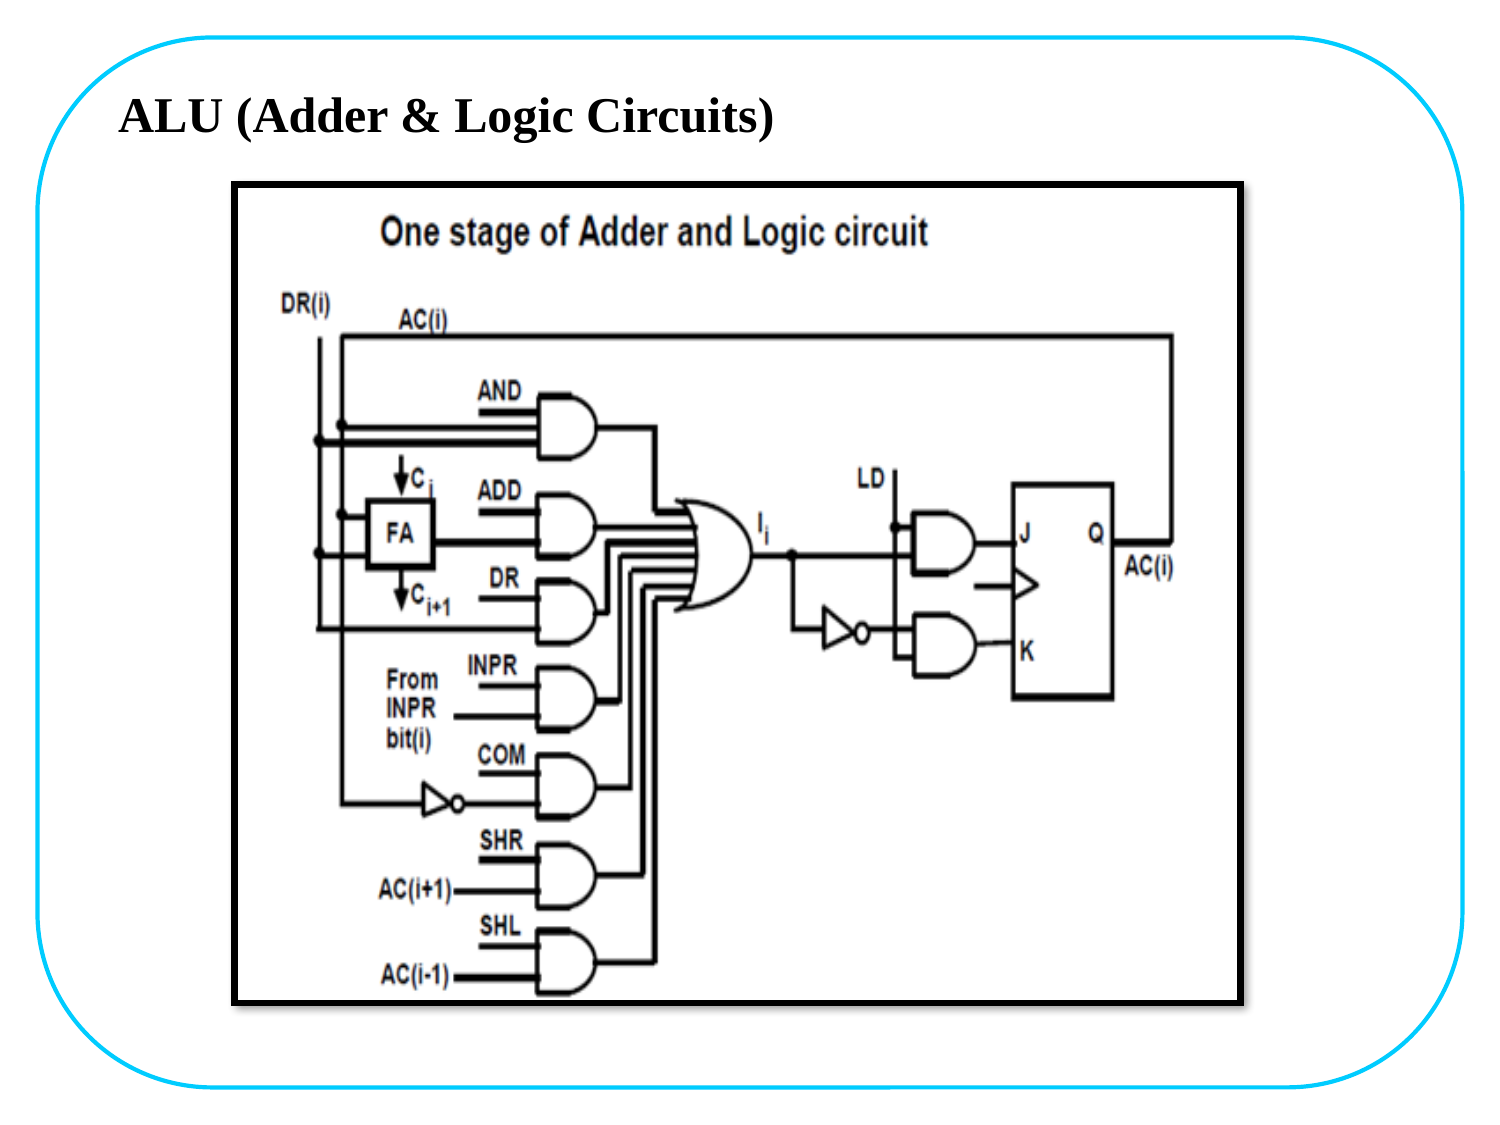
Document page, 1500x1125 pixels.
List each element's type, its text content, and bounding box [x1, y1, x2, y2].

text_box [35, 35, 1465, 1090]
picture [237, 187, 1238, 1001]
text_box ALU (Adder & Logic Circuits) [103, 74, 790, 150]
